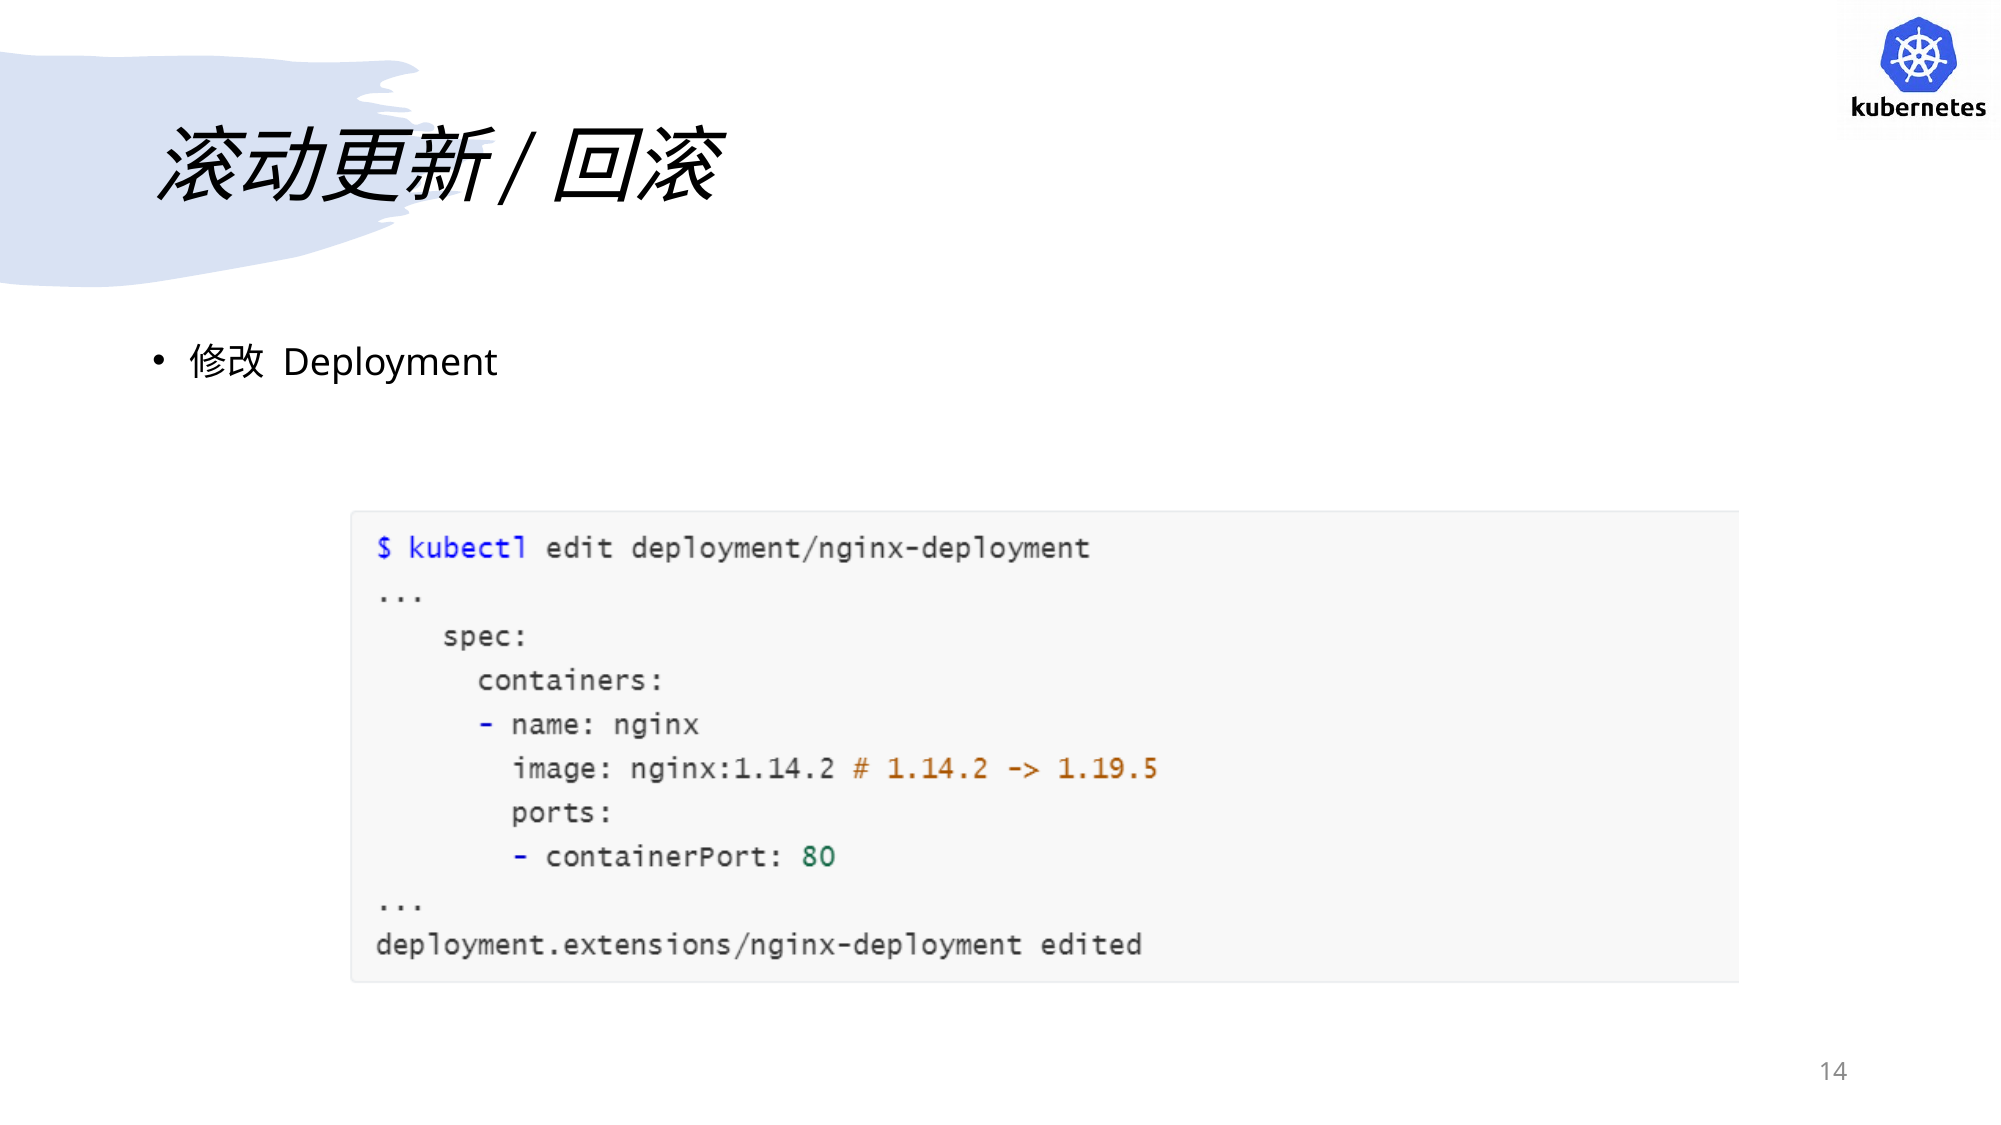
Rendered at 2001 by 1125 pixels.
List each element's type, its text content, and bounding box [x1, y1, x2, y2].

slide_number 14 [1412, 1042, 1863, 1103]
picture [338, 503, 1739, 1013]
picture [1837, 0, 2000, 140]
list 修改 Deployment [137, 329, 1863, 1013]
title 滚动更新/回滚 [137, 59, 1863, 278]
